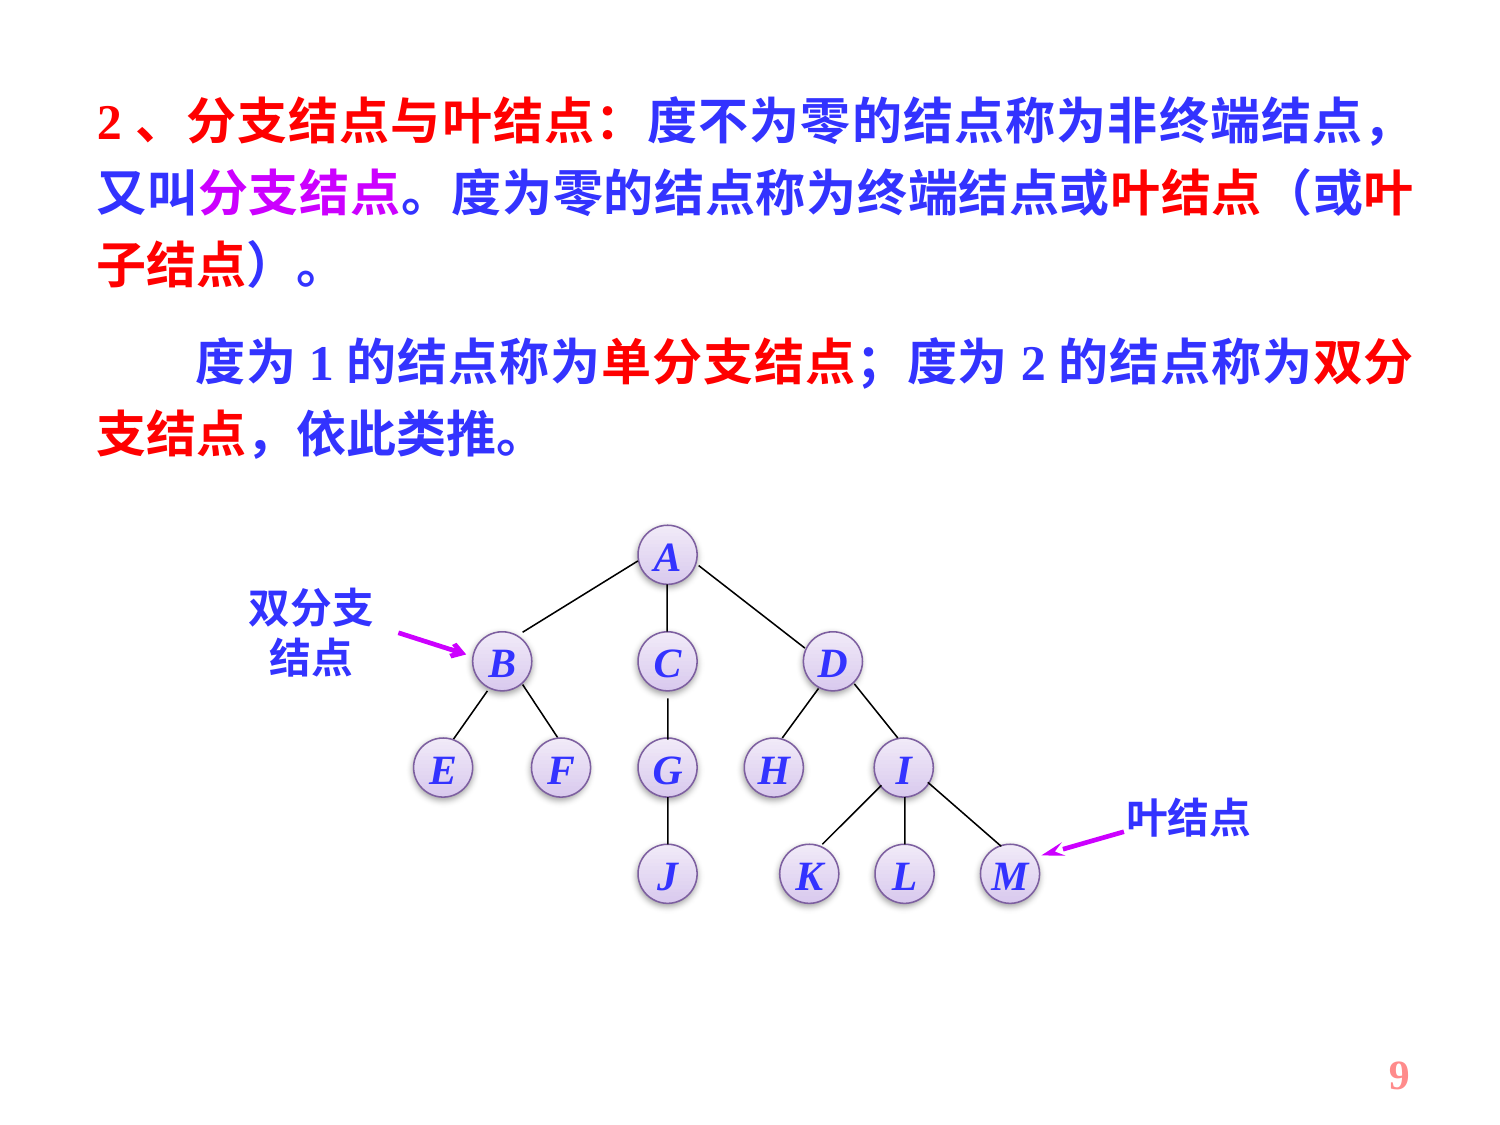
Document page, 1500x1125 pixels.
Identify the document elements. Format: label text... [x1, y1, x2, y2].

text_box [413, 524, 1040, 904]
text_box 2、分支结点与叶结点：度不为零的结点称为非终端结点，又叫分支结点。度为零的结点称为终端结点或叶结点（或叶子结点）。 度为1的结点称为单分支结点；度为2的结点称为双分支结点，依此类推。 [82, 70, 1429, 470]
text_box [398, 632, 408, 655]
text_box [1044, 843, 1063, 856]
text_box 叶结点 [1100, 784, 1278, 850]
slide_number 9 [1074, 1042, 1425, 1103]
text_box 双分支结点 [222, 574, 400, 689]
